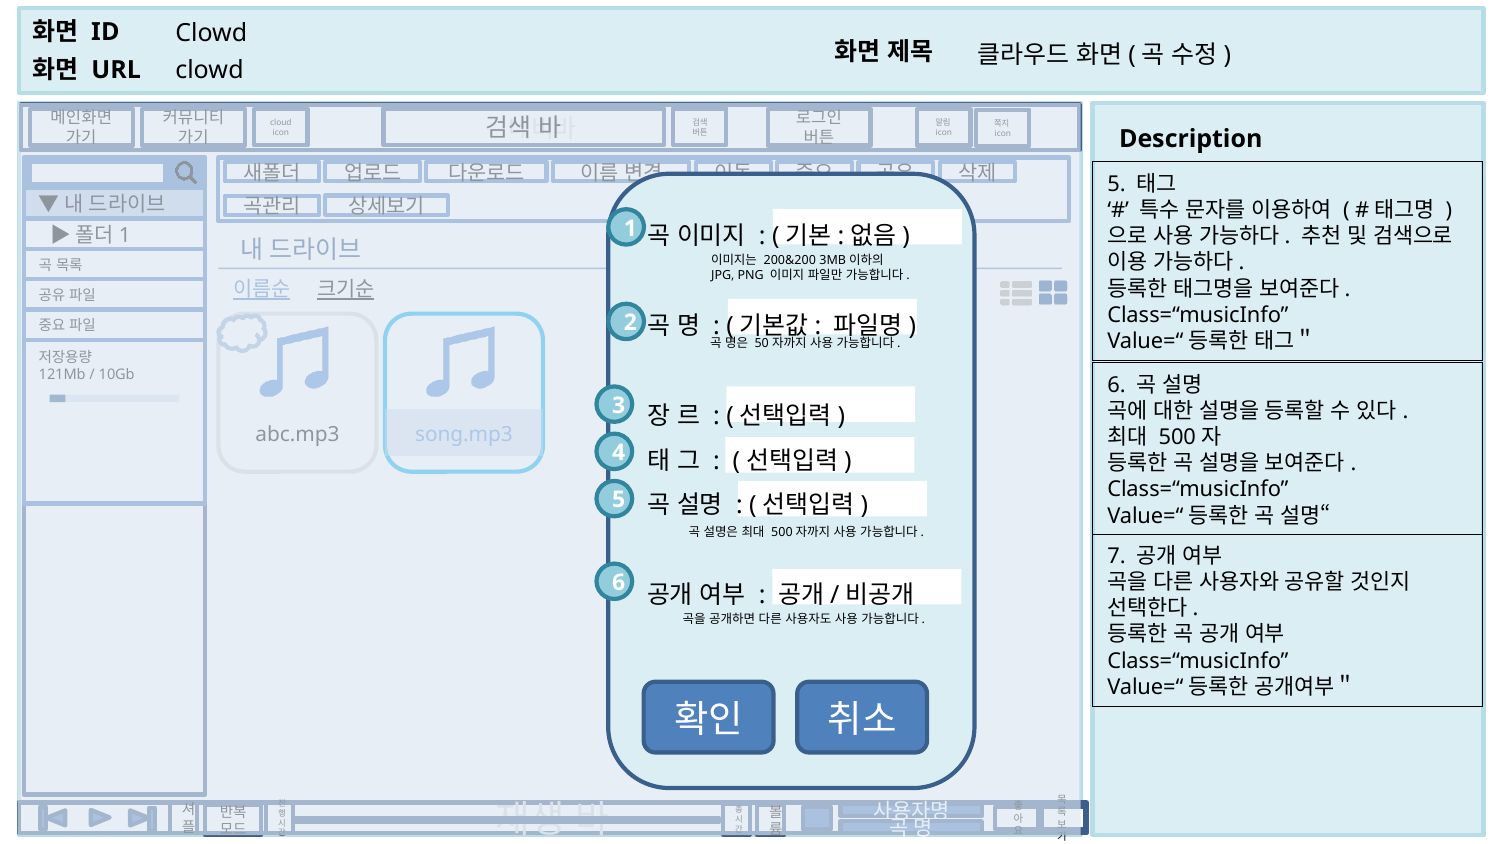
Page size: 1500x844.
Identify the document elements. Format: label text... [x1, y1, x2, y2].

picture [175, 161, 197, 184]
picture [1000, 276, 1032, 308]
text_box 7. 공개 여부 곡을 다른 사용자와 공유할 것인지 선택한다. 등록한 곡 공개 여부 Class=“musicInfo” Value=“등록한 공개여부＂ [1092, 534, 1483, 707]
text_box 클라우드 화면(곡 수정) [962, 31, 1317, 76]
text_box [16, 101, 1083, 106]
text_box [384, 313, 544, 472]
text_box 6. 곡 설명 곡에 대한 설명을 등록할 수 있다. 최대 500자 등록한 곡 설명을 보여준다. Class=“musicInfo” Value=“등록한 곡 설명“ [1092, 362, 1483, 534]
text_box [18, 802, 1087, 836]
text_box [218, 313, 377, 472]
text_box Clowd [160, 8, 409, 54]
picture [1036, 275, 1069, 307]
text_box clowd [160, 54, 409, 91]
text_box [16, 155, 1083, 802]
text_box 5. 태그 ‘#’ 특수 문자를 이용하여 ( #태그명 )으로 사용 가능하다. 추천 및 검색으로 이용 가능하다. 등록한 태그명을 보여준다. Class=“musicInfo” Value=“등록한 태그＂ [1092, 161, 1483, 361]
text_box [596, 173, 975, 789]
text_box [20, 104, 1080, 151]
